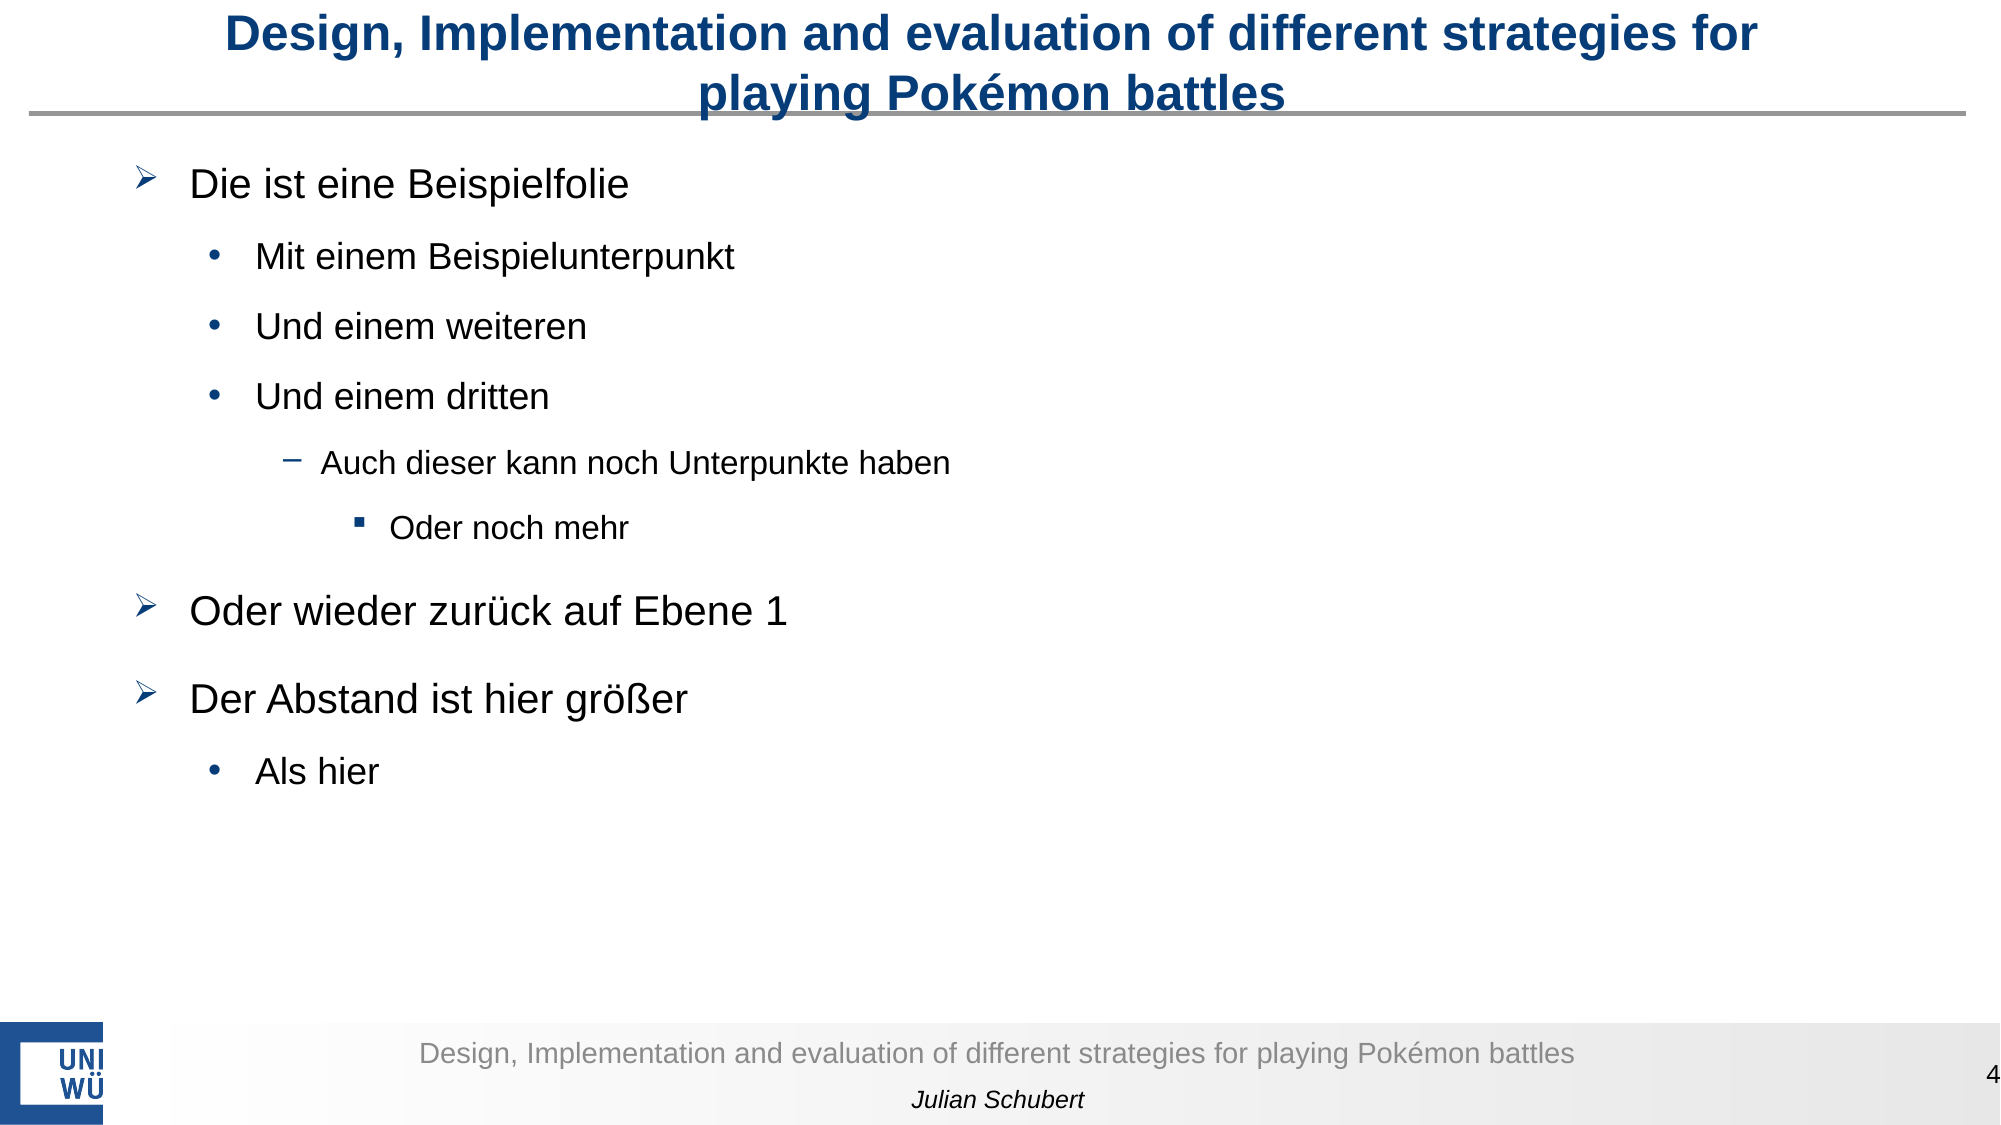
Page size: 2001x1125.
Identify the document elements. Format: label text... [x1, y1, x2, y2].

picture [0, 1022, 103, 1125]
title Design, Implementation and evaluation of different strategies for playing Pokémon battles [117, 30, 1867, 91]
list Die ist eine Beispielfolie Mit einem Beispielunterpunkt Und einem weiteren Und einem dritten Auch dieser kann noch Unterpunkte haben Oder noch mehr Oder wieder zurück auf Ebene 1 Der Abstand ist hier größer Als hier [117, 148, 1867, 1000]
